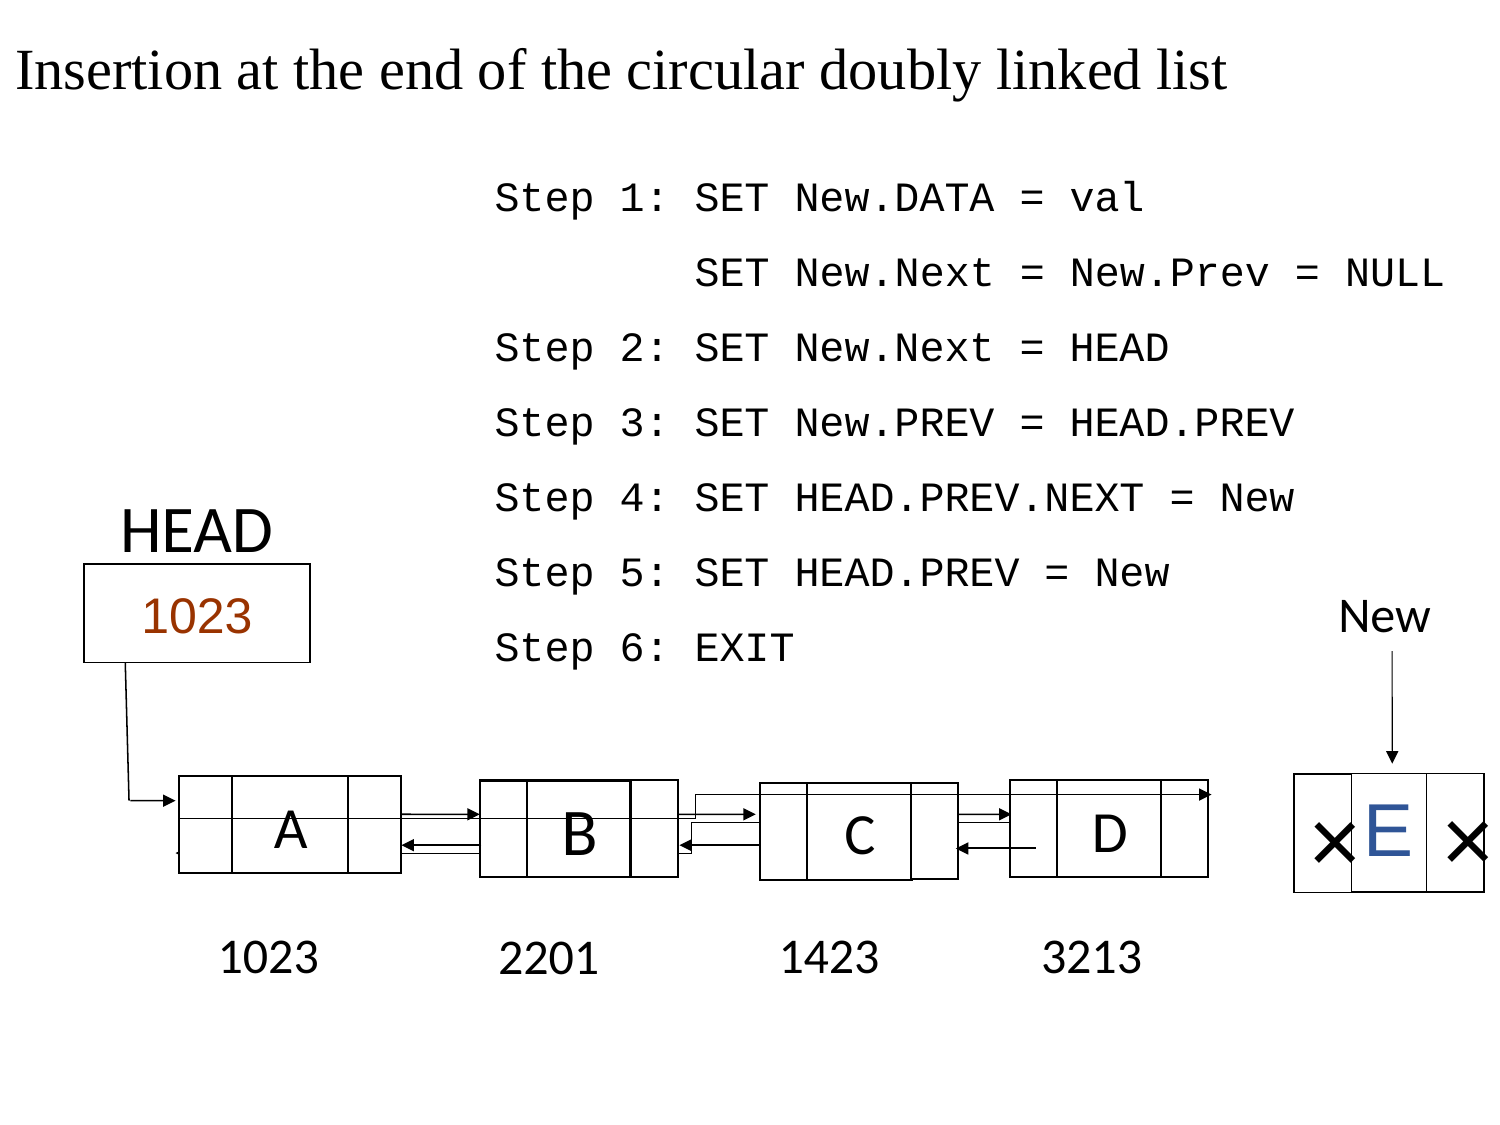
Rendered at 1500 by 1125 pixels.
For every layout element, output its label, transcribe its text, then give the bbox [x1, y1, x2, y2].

text_box × [1426, 773, 1484, 893]
text_box New [1323, 575, 1484, 650]
text_box E [1349, 773, 1426, 893]
list Step 1: SET New.DATA = val SET New.Next = New.Prev = NULL Step 2: SET New.Next = HEAD Step 3: SET New.PREV = HEAD.PREV Step 4: SET HEAD.PREV.NEXT = New Step 5: SET HEAD.PREV = New Step 6: EXIT [479, 137, 1484, 563]
text_box × [1294, 774, 1352, 893]
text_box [83, 478, 1212, 979]
title Insertion at the end of the circular doubly linked list [0, 0, 1500, 146]
